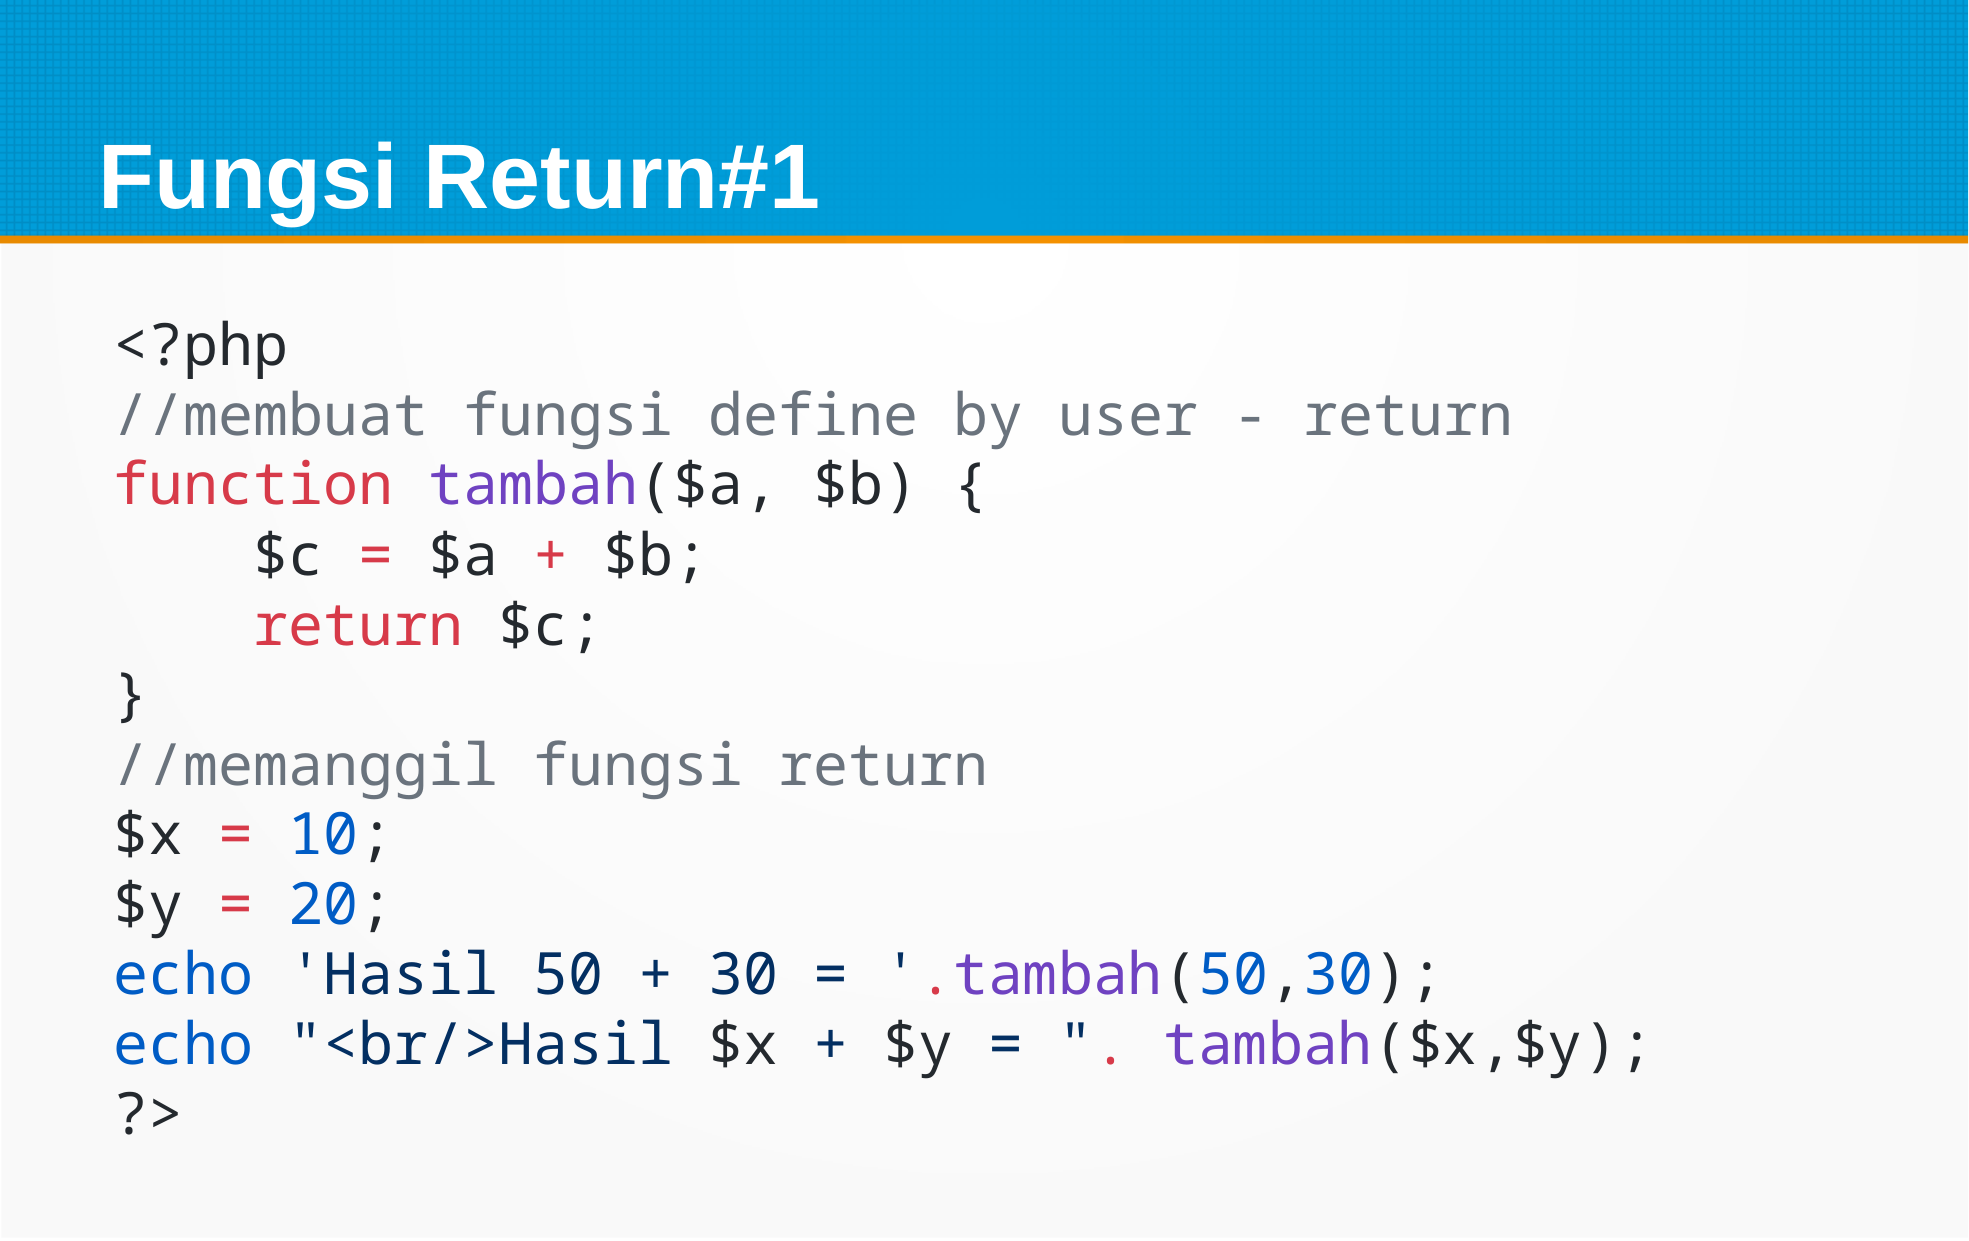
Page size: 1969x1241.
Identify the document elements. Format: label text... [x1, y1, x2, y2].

picture [0, 236, 1969, 1241]
text_box <?php //membuat fungsi define by user - return function tambah($a, $b) { $c = $a + $b; return $c; } //memanggil fungsi return $x = 10; $y = 20; echo 'Hasil 50 + 30 = '.tambah(50,30); echo "<br/>Hasil $x + $y = ". tambah($x,$y); ?> [98, 299, 1870, 1154]
text_box Fungsi Return#1 [98, 19, 1870, 227]
